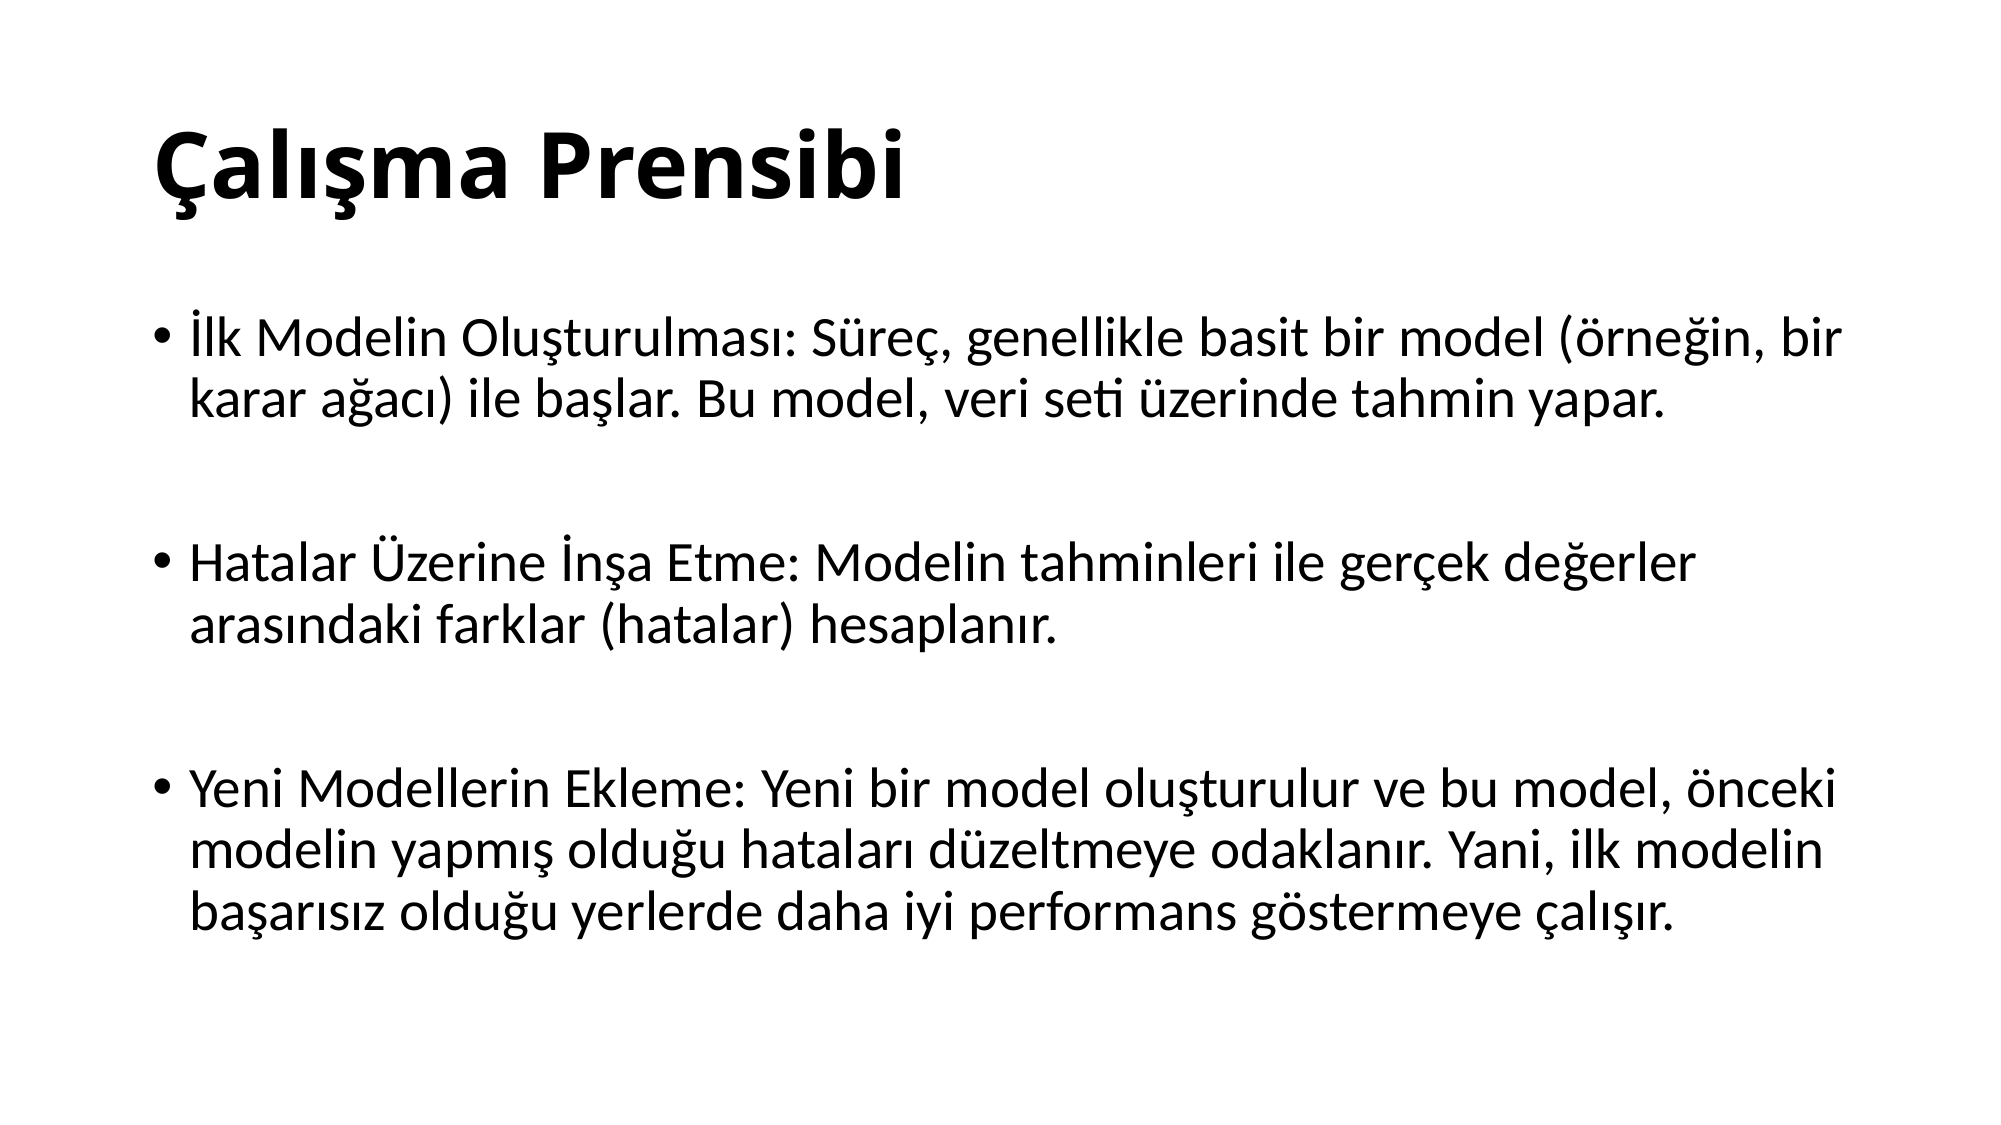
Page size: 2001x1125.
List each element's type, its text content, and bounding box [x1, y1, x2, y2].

list İlk Modelin Oluşturulması: Süreç, genellikle basit bir model (örneğin, bir karar ağacı) ile başlar. Bu model, veri seti üzerinde tahmin yapar. Hatalar Üzerine İnşa Etme: Modelin tahminleri ile gerçek değerler arasındaki farklar (hatalar) hesaplanır. Yeni Modellerin Ekleme: Yeni bir model oluşturulur ve bu model, önceki modelin yapmış olduğu hataları düzeltmeye odaklanır. Yani, ilk modelin başarısız olduğu yerlerde daha iyi performans göstermeye çalışır. [137, 299, 1863, 1014]
title Çalışma Prensibi [137, 59, 1863, 278]
